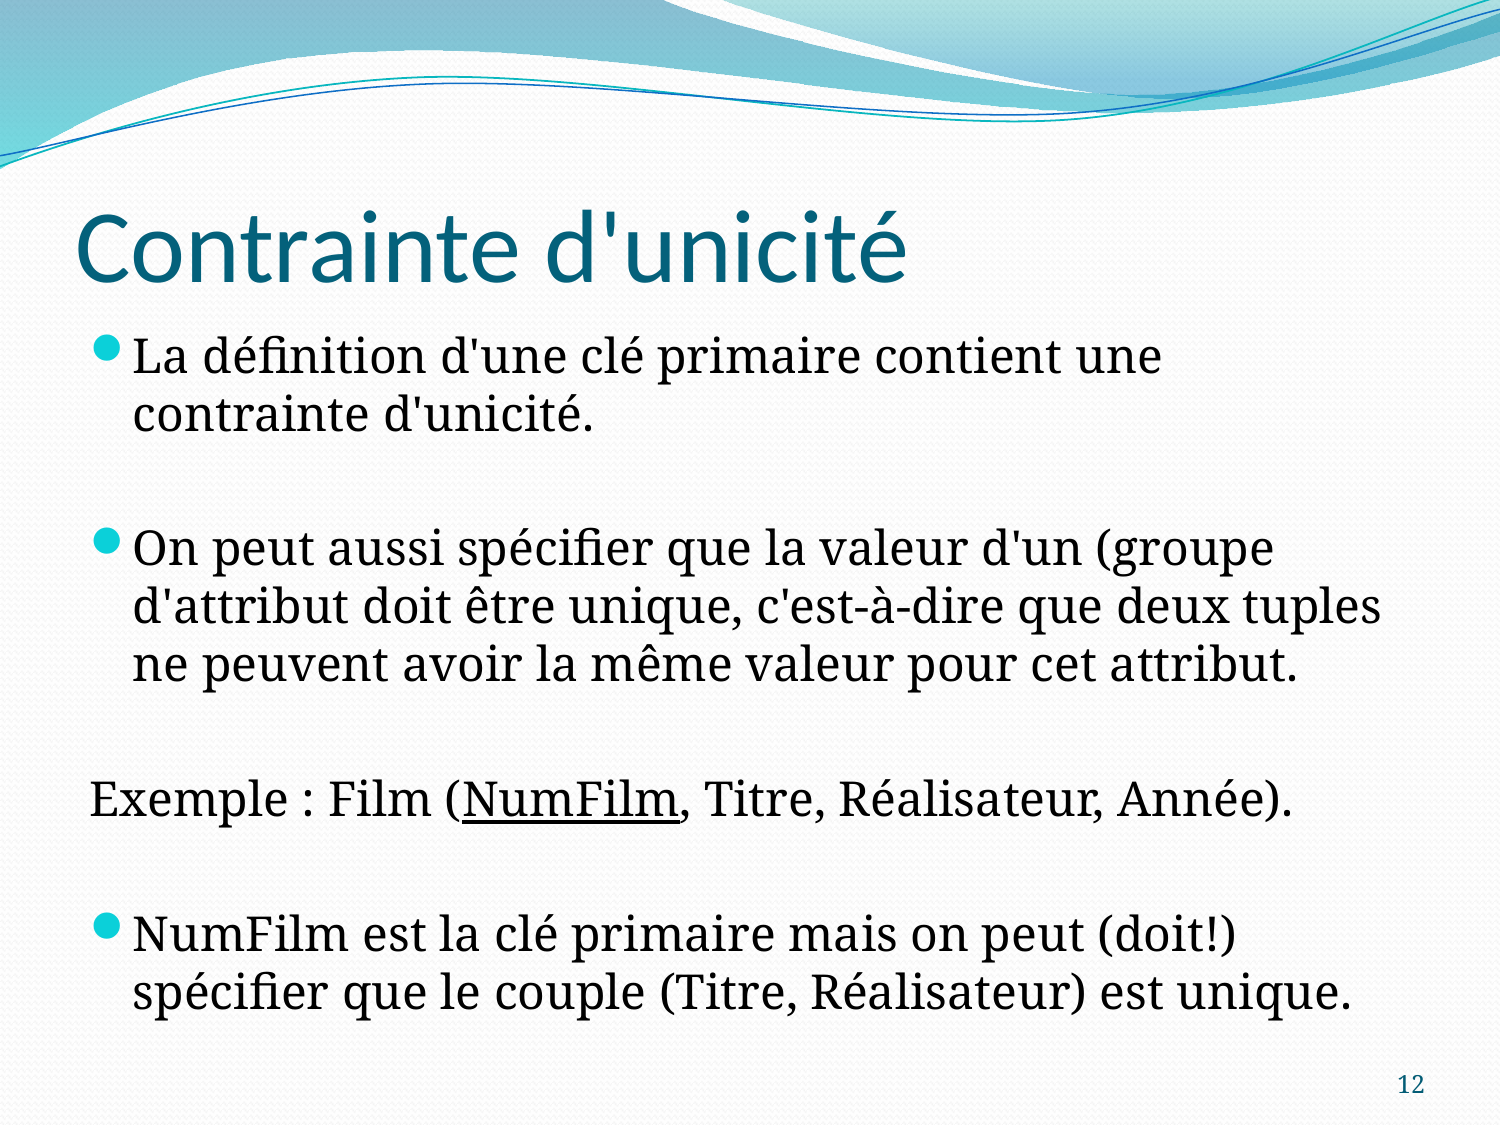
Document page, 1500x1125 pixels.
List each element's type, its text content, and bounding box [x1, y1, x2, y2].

list La définition d'une clé primaire contient une contrainte d'unicité. On peut aussi spécifier que la valeur d'un (groupe d'attribut doit être unique, c'est-à-dire que deux tuples ne peuvent avoir la même valeur pour cet attribut. Exemple : Film (NumFilm, Titre, Réalisateur, Année). NumFilm est la clé primaire mais on peut (doit!) spécifier que le couple (Titre, Réalisateur) est unique. [75, 317, 1425, 1038]
title Contrainte d'unicité [75, 115, 1425, 303]
slide_number 12 [1299, 1042, 1425, 1103]
